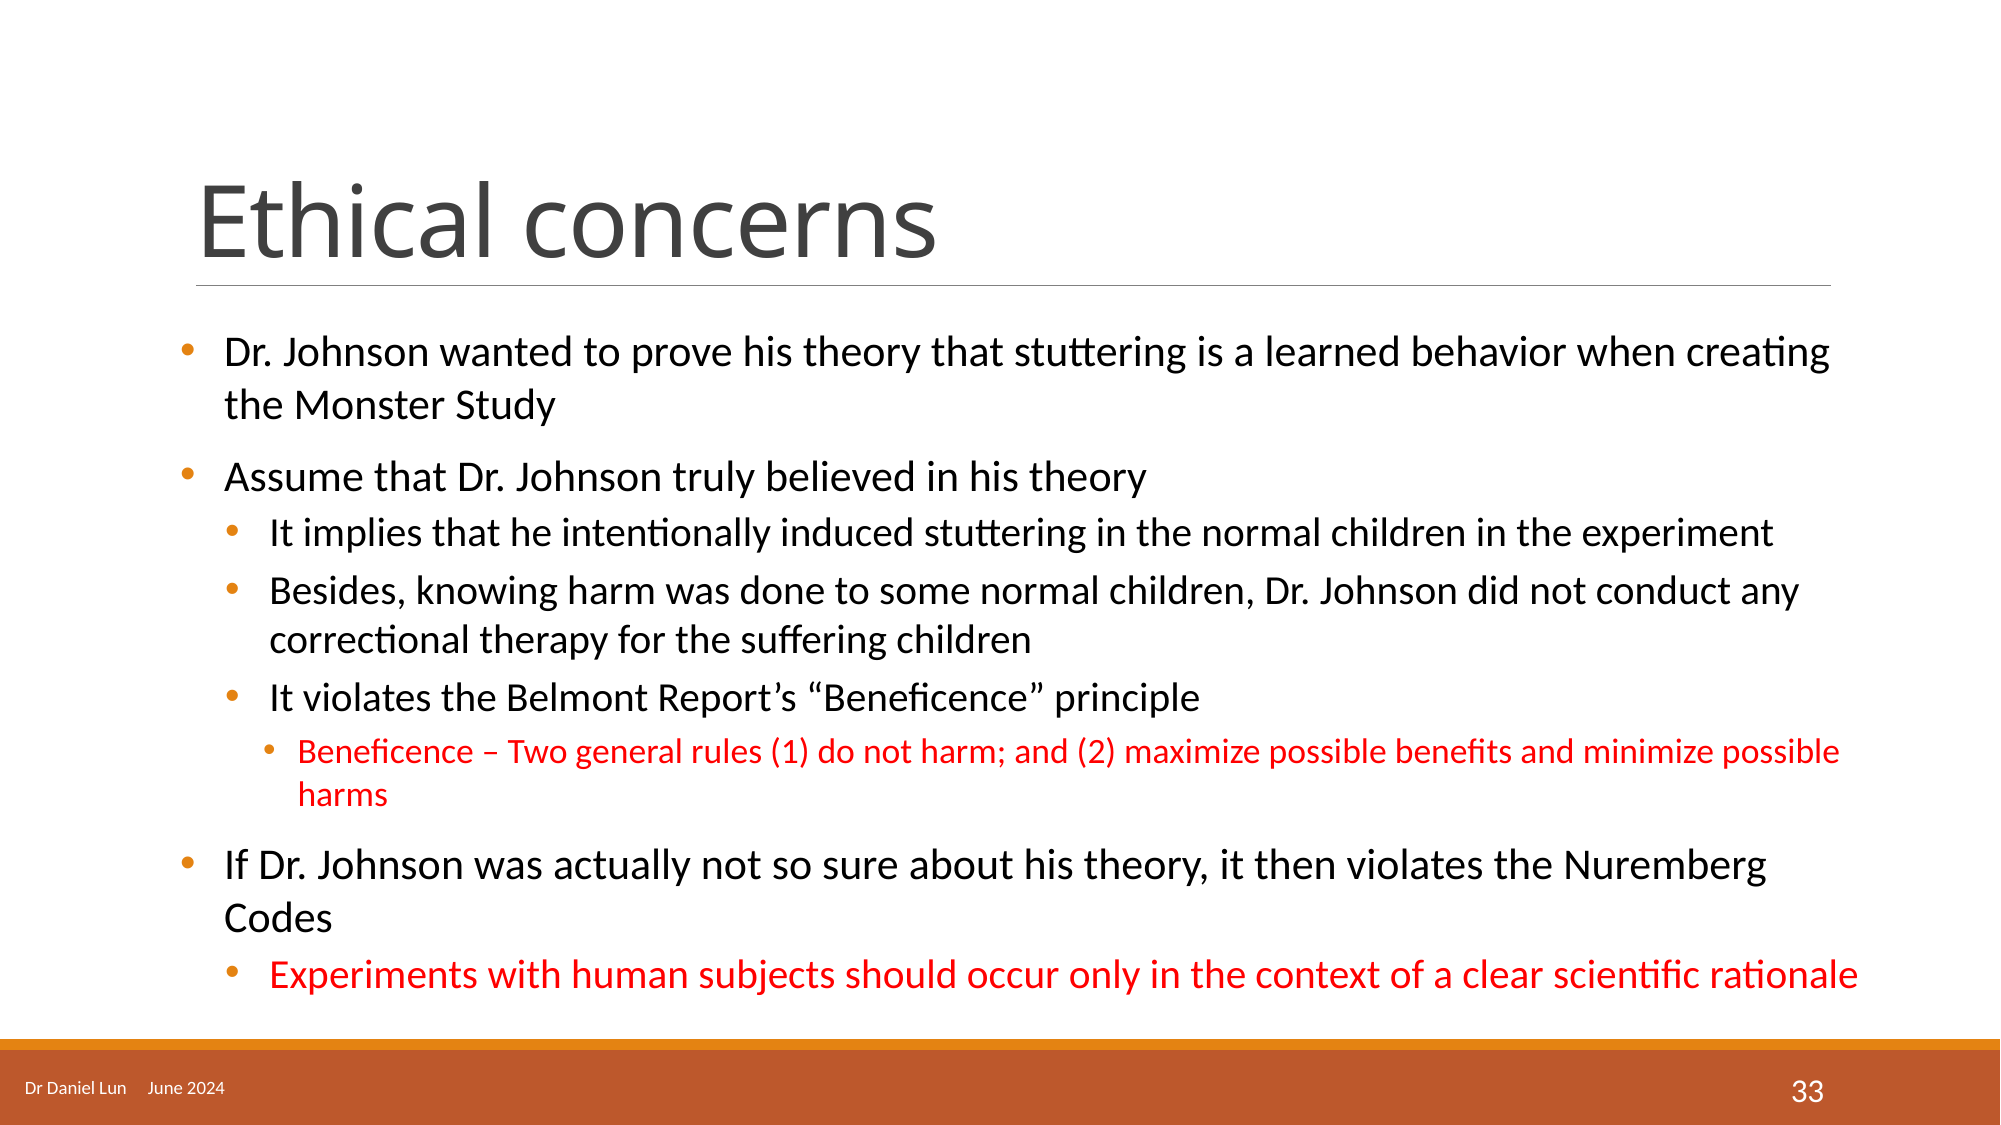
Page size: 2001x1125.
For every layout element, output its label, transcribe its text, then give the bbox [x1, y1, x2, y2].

slide_number 33 [1624, 1059, 1840, 1120]
title Ethical concerns [180, 47, 1830, 285]
list Dr. Johnson wanted to prove his theory that stuttering is a learned behavior when creating the Monster Study Assume that Dr. Johnson truly believed in his theory It implies that he intentionally induced stuttering in the normal children in the experiment Besides, knowing harm was done to some normal children, Dr. Johnson did not conduct any correctional therapy for the suffering children It violates the Belmont Report’s “Beneficence” principle Beneficence – Two general rules (1) do not harm; and (2) maximize possible benefits and minimize possible harms If Dr. Johnson was actually not so sure about his theory, it then violates the Nuremberg Codes Experiments with human subjects should occur only in the context of a clear scientific rationale [180, 315, 1888, 1023]
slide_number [9, 1056, 416, 1117]
